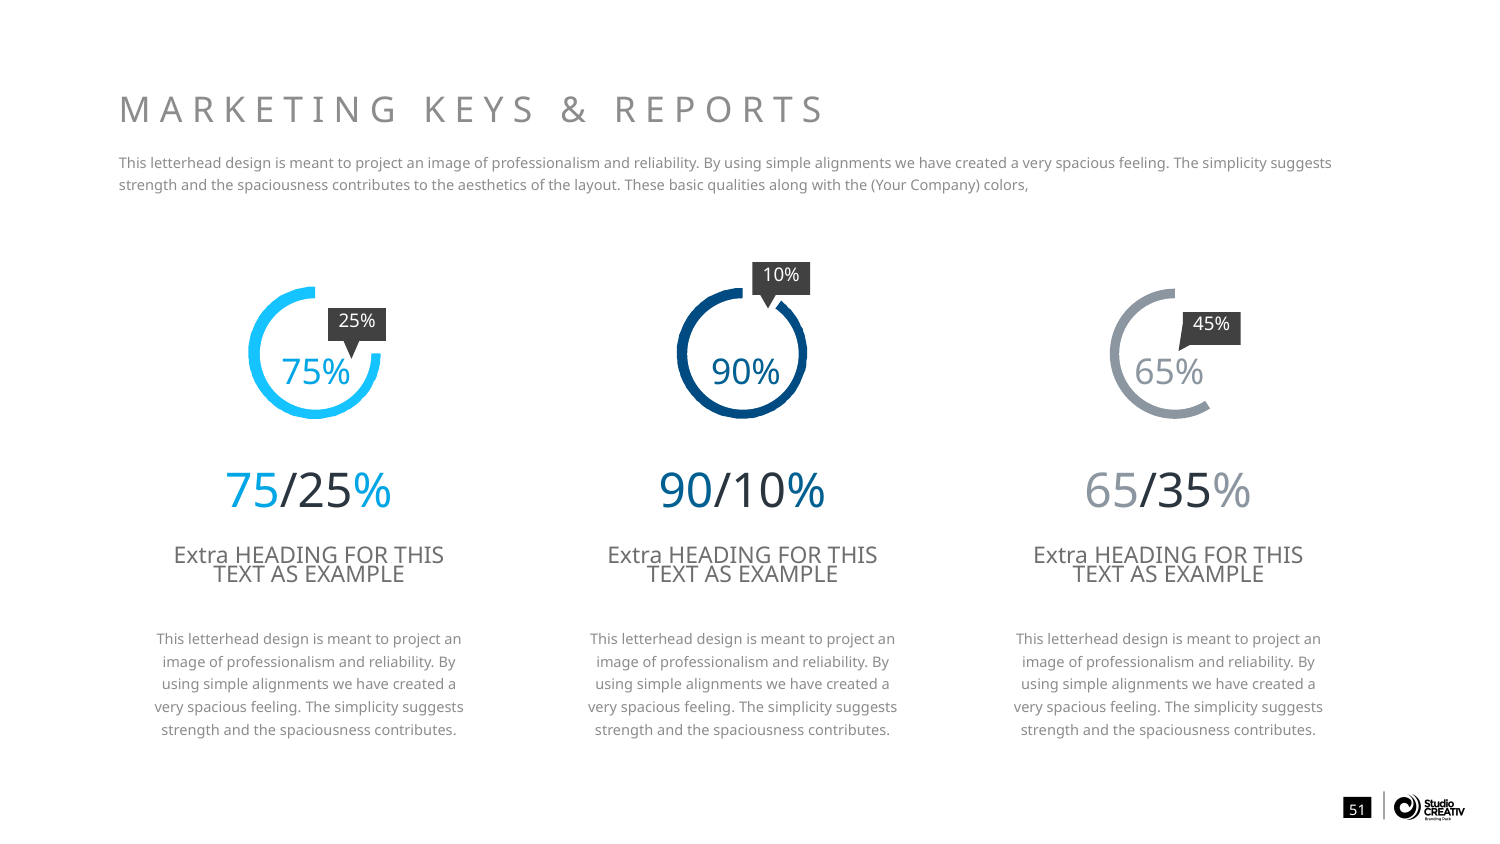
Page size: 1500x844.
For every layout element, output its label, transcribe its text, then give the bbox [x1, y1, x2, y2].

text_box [327, 307, 387, 342]
text_box This letterhead design is meant to project an image of professionalism and reliability. By using simple alignments we have created a very spacious feeling. The simplicity suggests strength and the spaciousness contributes to the aesthetics of the layout. These basic qualities along with the (Your Company) colors, [118, 148, 1060, 195]
chart [1065, 138, 1284, 471]
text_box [244, 224, 387, 426]
text_box 75/25% [150, 466, 468, 525]
text_box 90/10% [584, 466, 901, 525]
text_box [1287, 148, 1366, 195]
text_box This letterhead design is meant to project an image of professionalism and reliability. By using simple alignments we have created a very spacious feeling. The simplicity suggests strength and the spaciousness contributes. [151, 613, 468, 749]
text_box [752, 261, 811, 296]
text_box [1182, 311, 1241, 346]
text_box 65/35% [1010, 466, 1327, 525]
text_box Extra HEADING FOR THIS TEXT AS EXAMPLE [1010, 539, 1327, 595]
text_box M A R K E T I N G K E Y S & R E P O R T S [118, 89, 891, 139]
text_box Extra HEADING FOR THIS TEXT AS EXAMPLE [151, 539, 468, 595]
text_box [673, 226, 813, 426]
text_box Extra HEADING FOR THIS TEXT AS EXAMPLE [584, 539, 901, 595]
text_box This letterhead design is meant to project an image of professionalism and reliability. By using simple alignments we have created a very spacious feeling. The simplicity suggests strength and the spaciousness contributes. [1010, 613, 1327, 749]
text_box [1339, 791, 1465, 821]
text_box This letterhead design is meant to project an image of professionalism and reliability. By using simple alignments we have created a very spacious feeling. The simplicity suggests strength and the spaciousness contributes. [584, 613, 901, 749]
